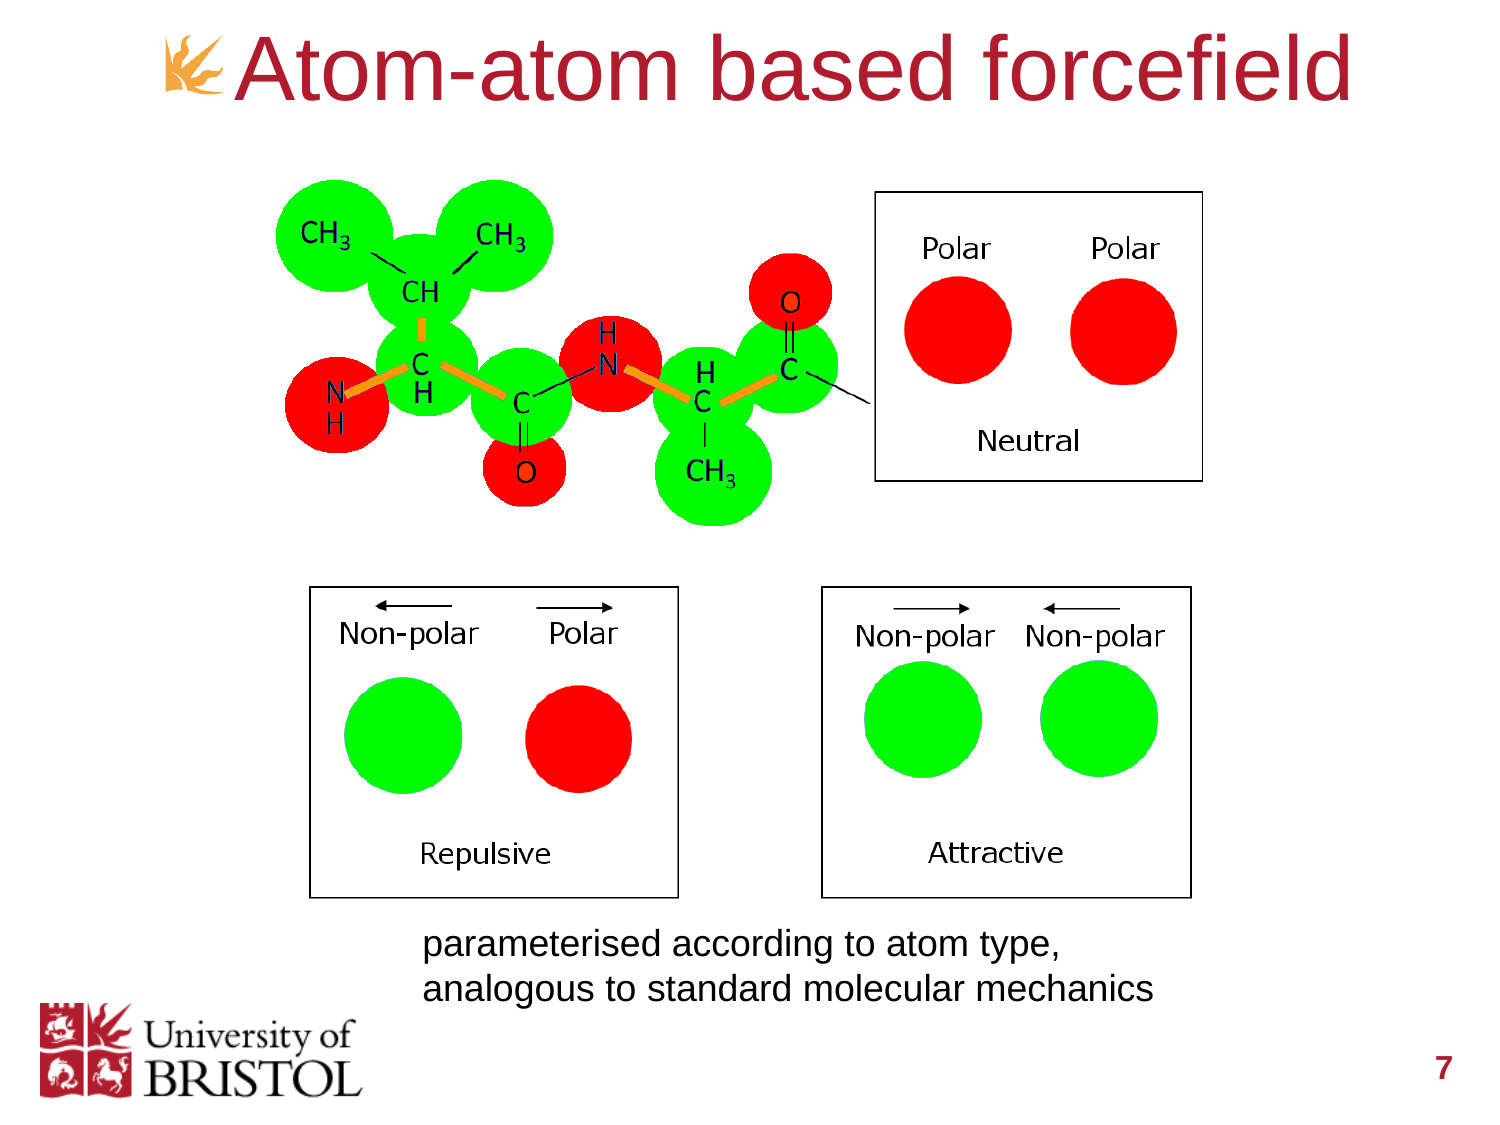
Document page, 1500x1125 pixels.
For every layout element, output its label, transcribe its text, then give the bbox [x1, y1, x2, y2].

slide_number 7 [1353, 1027, 1469, 1106]
title Atom-atom based forcefield [75, 1, 1443, 166]
picture [274, 178, 1203, 900]
picture [161, 31, 229, 96]
picture [40, 1003, 363, 1099]
text_box parameterised according to atom type, analogous to standard molecular mechanics [407, 911, 1180, 1017]
